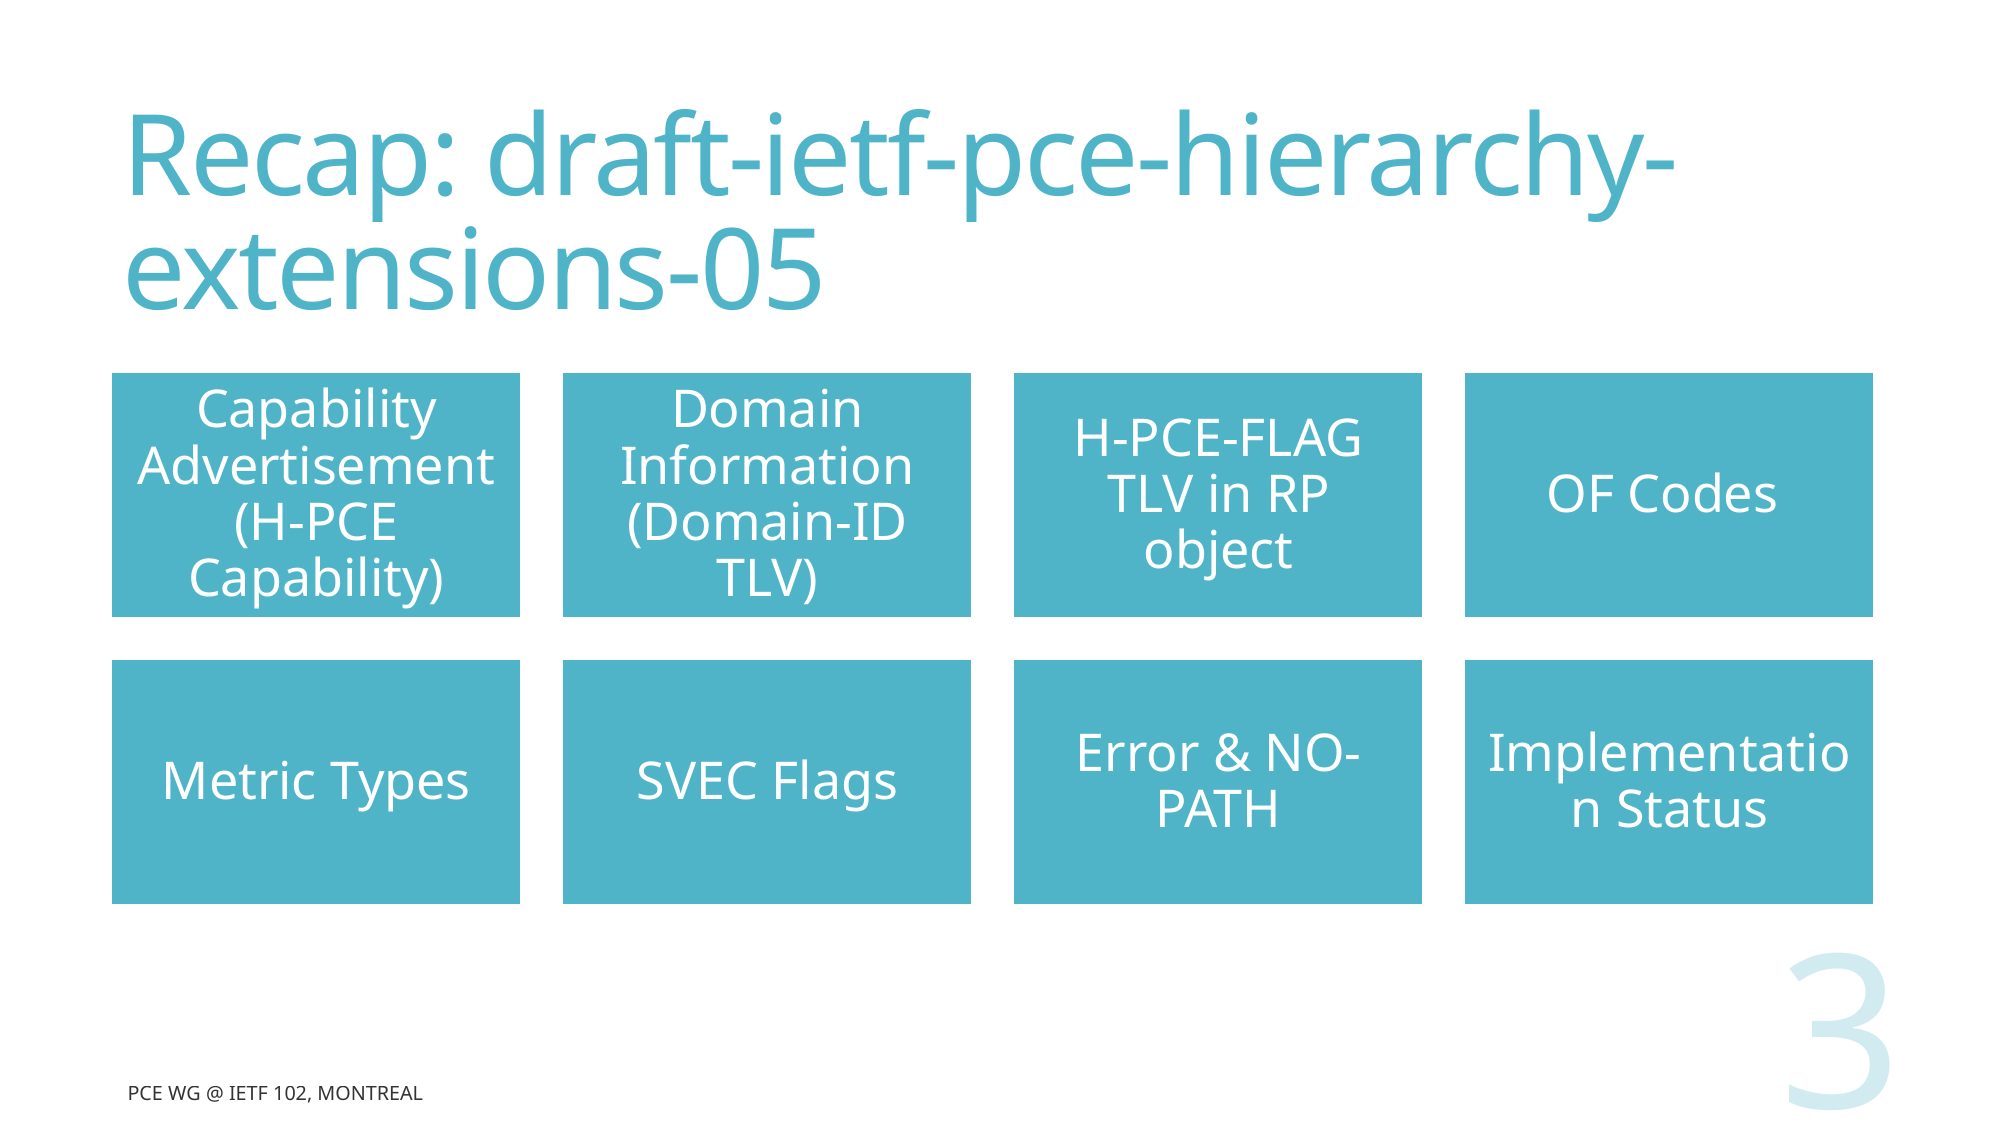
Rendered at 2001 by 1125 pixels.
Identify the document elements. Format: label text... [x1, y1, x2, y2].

slide_number 3 [1437, 963, 1918, 1125]
footer PCE WG @ IETF 102, Montreal [112, 1075, 938, 1113]
title Recap: draft-ietf-pce-hierarchy-extensions-05 [107, 81, 1875, 354]
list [110, 329, 1876, 949]
